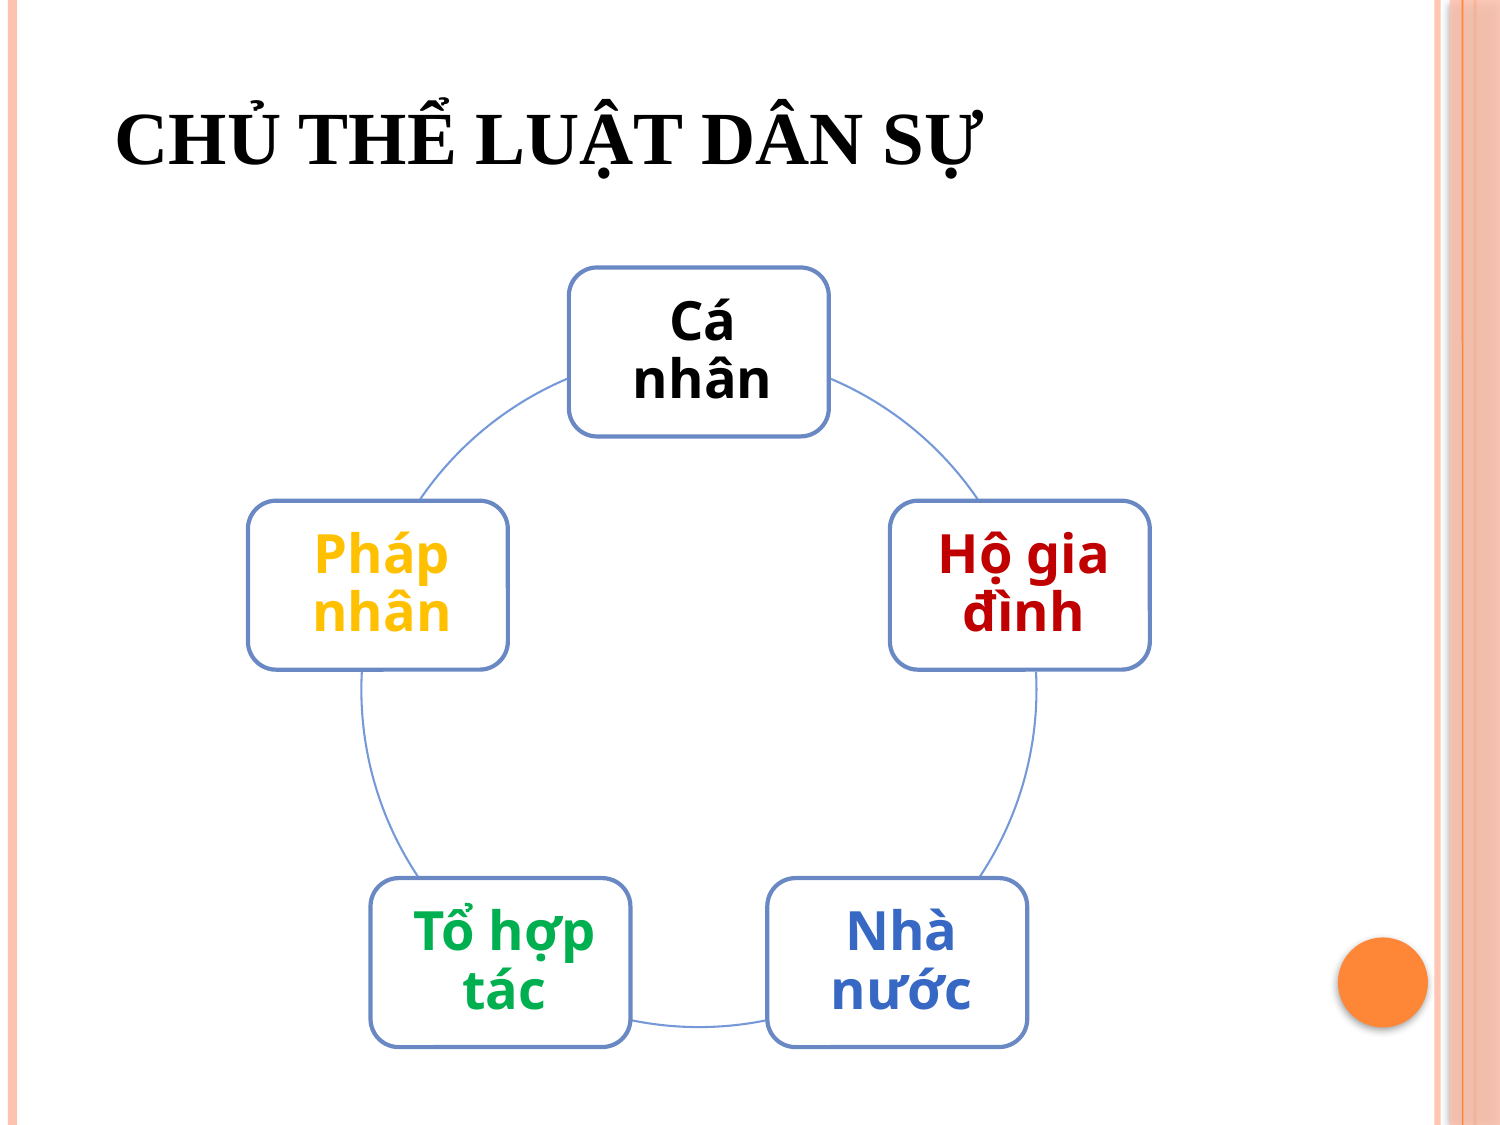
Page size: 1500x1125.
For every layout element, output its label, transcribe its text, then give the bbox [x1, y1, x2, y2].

title Chủ thể luật dân sự [99, 68, 1325, 188]
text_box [123, 266, 1275, 1060]
